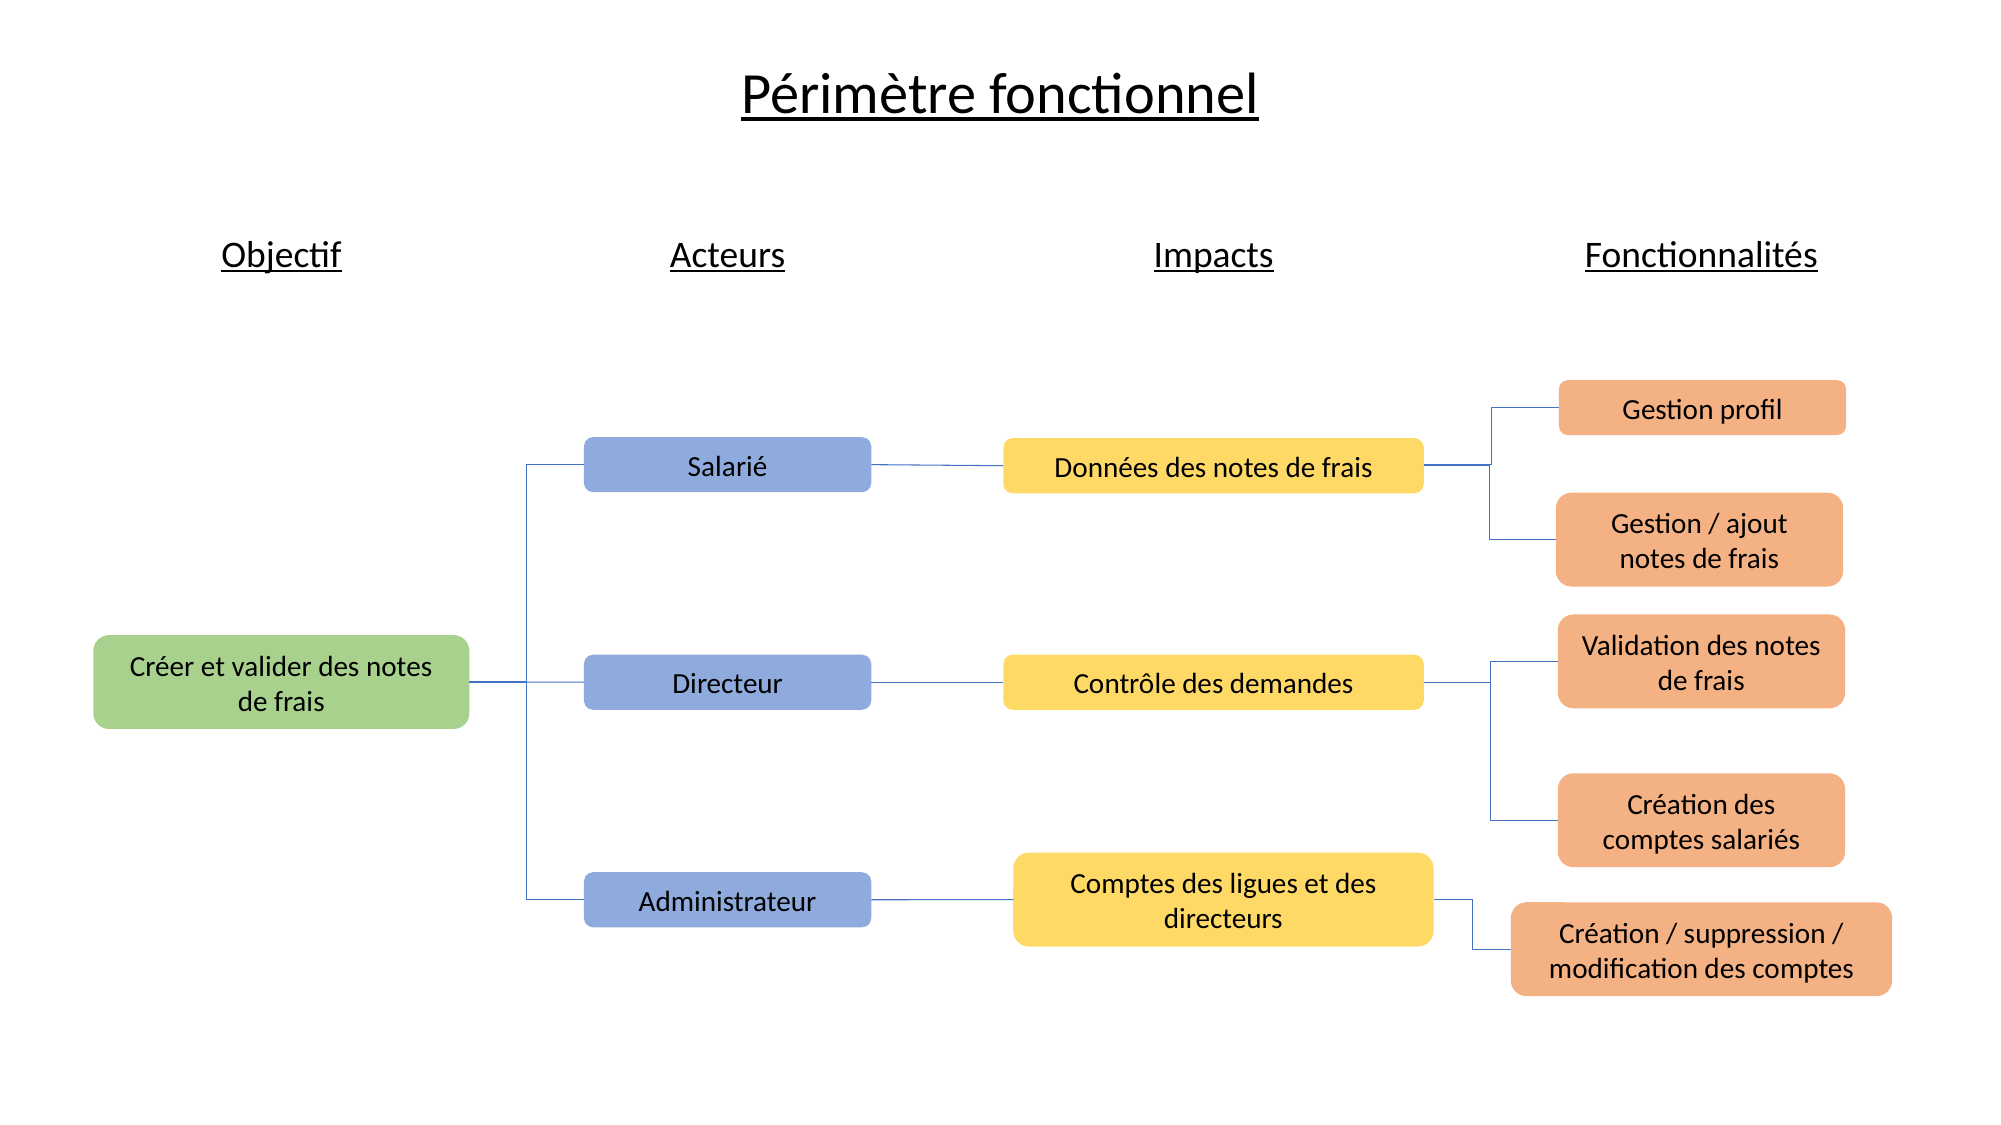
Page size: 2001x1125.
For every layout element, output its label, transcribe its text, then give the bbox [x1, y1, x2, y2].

text_box Salarié [583, 437, 872, 493]
text_box Impacts [1127, 222, 1300, 283]
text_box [469, 464, 584, 682]
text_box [1423, 466, 1556, 541]
text_box Acteurs [641, 222, 814, 283]
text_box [1423, 682, 1558, 821]
text_box Périmètre fonctionnel [708, 47, 1292, 133]
text_box Contrôle des demandes [1003, 654, 1423, 710]
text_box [469, 683, 584, 901]
text_box Administrateur [583, 872, 872, 928]
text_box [1433, 900, 1511, 950]
text_box Comptes des ligues et des directeurs [1013, 852, 1434, 947]
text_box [1423, 407, 1559, 465]
text_box Gestion profil [1558, 380, 1847, 436]
text_box Objectif [195, 222, 368, 283]
text_box Créer et valider des notes de frais [93, 635, 469, 729]
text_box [1423, 661, 1558, 682]
text_box Directeur [584, 654, 872, 710]
text_box Fonctionnalités [1548, 222, 1855, 283]
text_box Création / suppression / modification des comptes [1510, 902, 1893, 997]
text_box Gestion / ajout notes de frais [1555, 492, 1844, 587]
text_box Validation des notes de frais [1557, 614, 1846, 709]
text_box Données des notes de frais [1003, 438, 1423, 494]
text_box Création des comptes salariés [1557, 773, 1846, 868]
